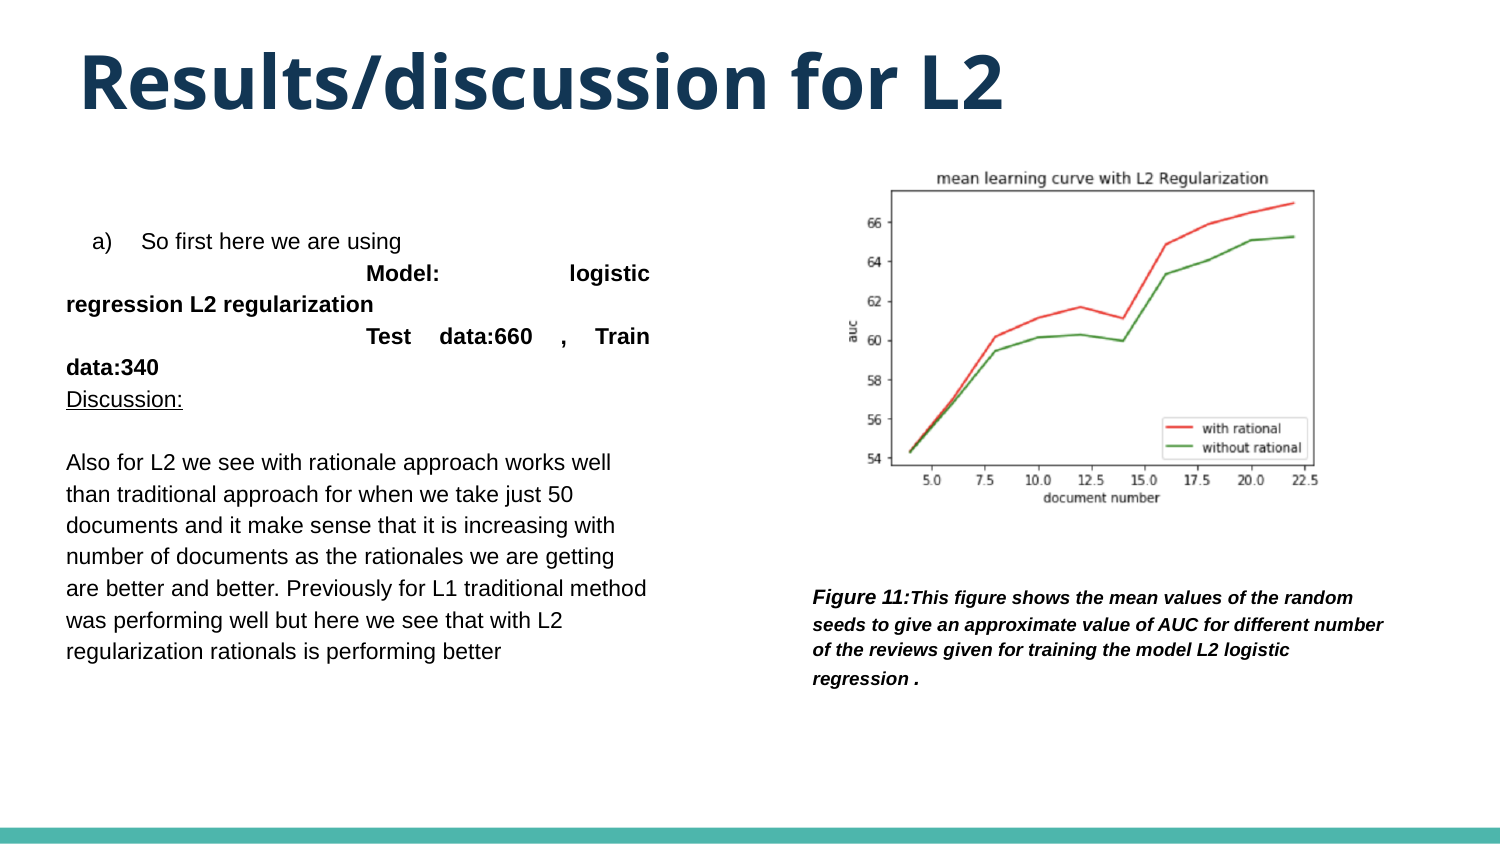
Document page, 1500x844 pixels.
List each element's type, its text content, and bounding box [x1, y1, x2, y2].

list So first here we are using Model: logistic regression L2 regularization Test data:660 , Train data:340 Discussion: Also for L2 we see with rationale approach works well than traditional approach for when we take just 50 documents and it make sense that it is increasing with number of documents as the rationales we are getting are better and better. Previously for L1 traditional method was performing well but here we see that with L2 regularization rationals is performing better [51, 207, 666, 750]
picture [849, 154, 1349, 512]
text_box Figure 11:This figure shows the mean values of the random seeds to give an approximate value of AUC for different number of the reviews given for training the model L2 logistic regression . [797, 565, 1413, 739]
title Results/discussion for L2 [63, 19, 1462, 136]
